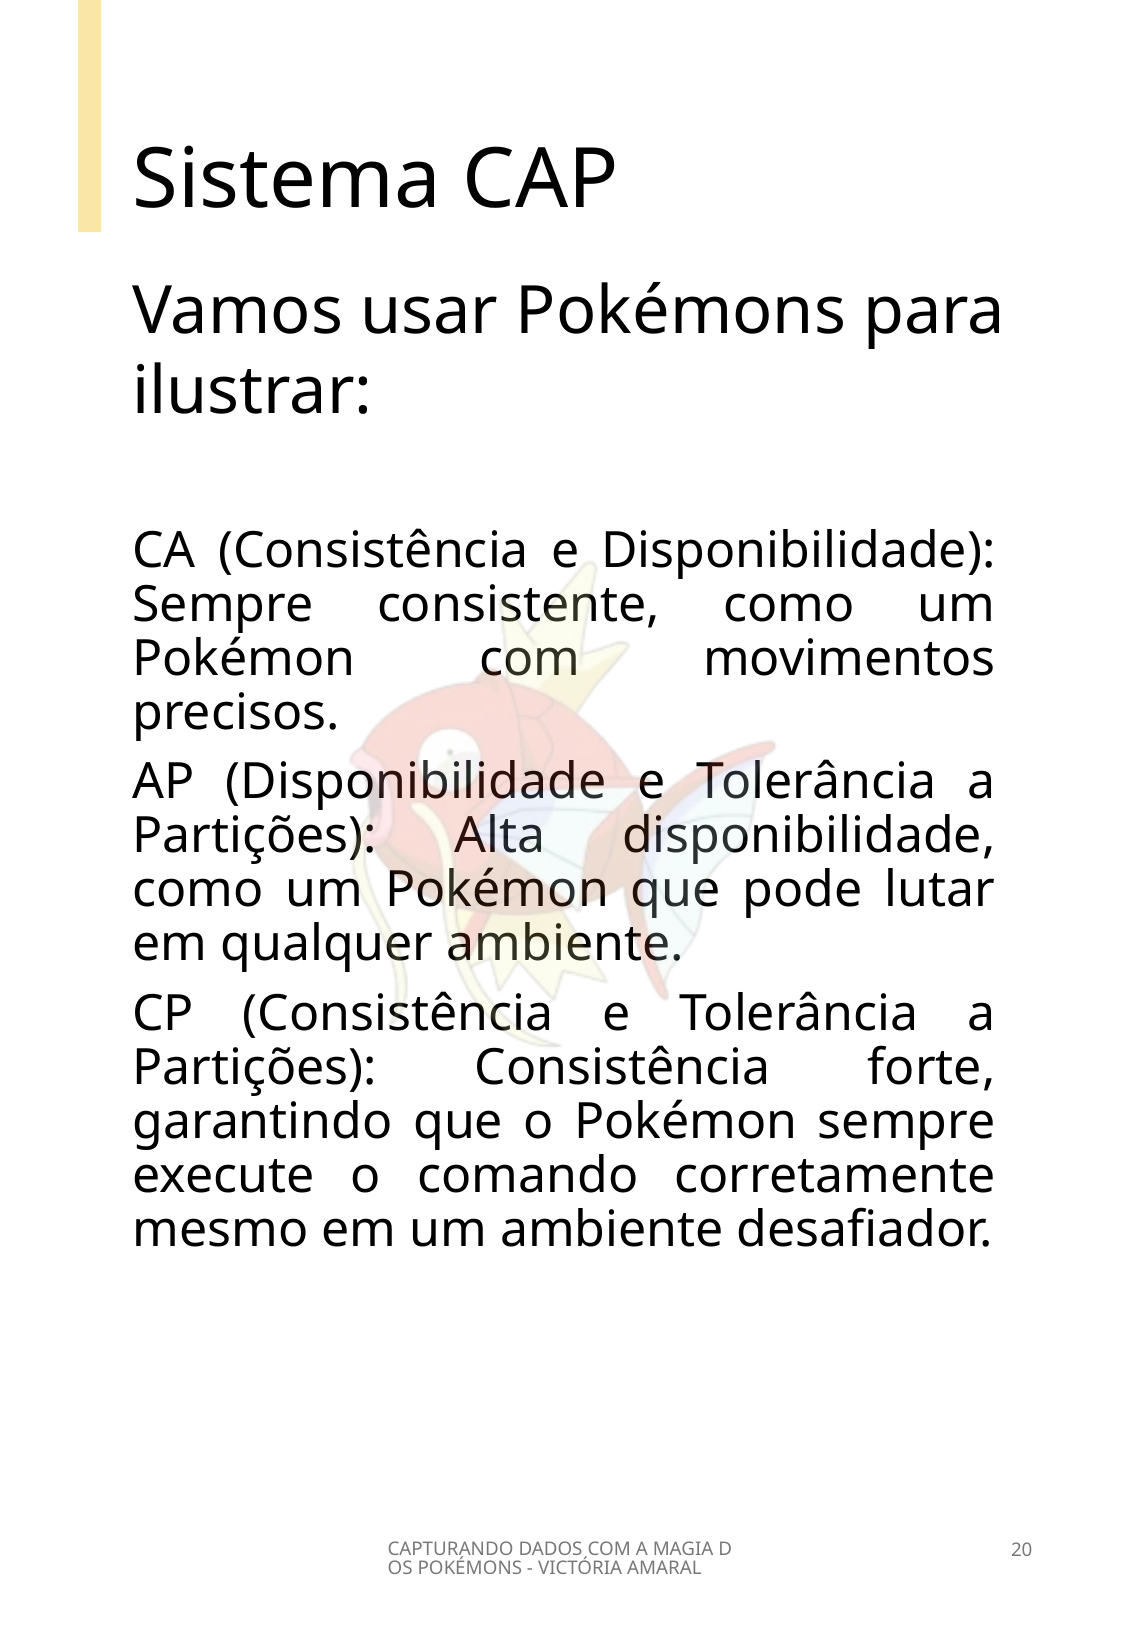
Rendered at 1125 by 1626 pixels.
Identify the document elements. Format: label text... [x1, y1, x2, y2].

text_box Vamos usar Pokémons para ilustrar: [117, 259, 1088, 514]
footer CAPTURANDO DADOS COM A MAGIA DOS POKÉMONS - VICTÓRIA AMARAL [372, 1506, 753, 1593]
slide_number 20 [794, 1506, 1048, 1593]
list CA (Consistência e Disponibilidade): Sempre consistente, como um Pokémon com movimentos precisos. AP (Disponibilidade e Tolerância a Partições): Alta disponibilidade, como um Pokémon que pode lutar em qualquer ambiente. CP (Consistência e Tolerância a Partições): Consistência forte, garantindo que o Pokémon sempre execute o comando corretamente mesmo em um ambiente desafiador. [809, 516, 1011, 632]
title Sistema CAP [117, 64, 1088, 259]
list CA (Consistência e Disponibilidade): Sempre consistente, como um Pokémon com movimentos precisos. AP (Disponibilidade e Tolerância a Partições): Alta disponibilidade, como um Pokémon que pode lutar em qualquer ambiente. CP (Consistência e Tolerância a Partições): Consistência forte, garantindo que o Pokémon sempre execute o comando corretamente mesmo em um ambiente desafiador. [117, 516, 316, 632]
picture [316, 511, 809, 1138]
text_box [77, 0, 103, 234]
